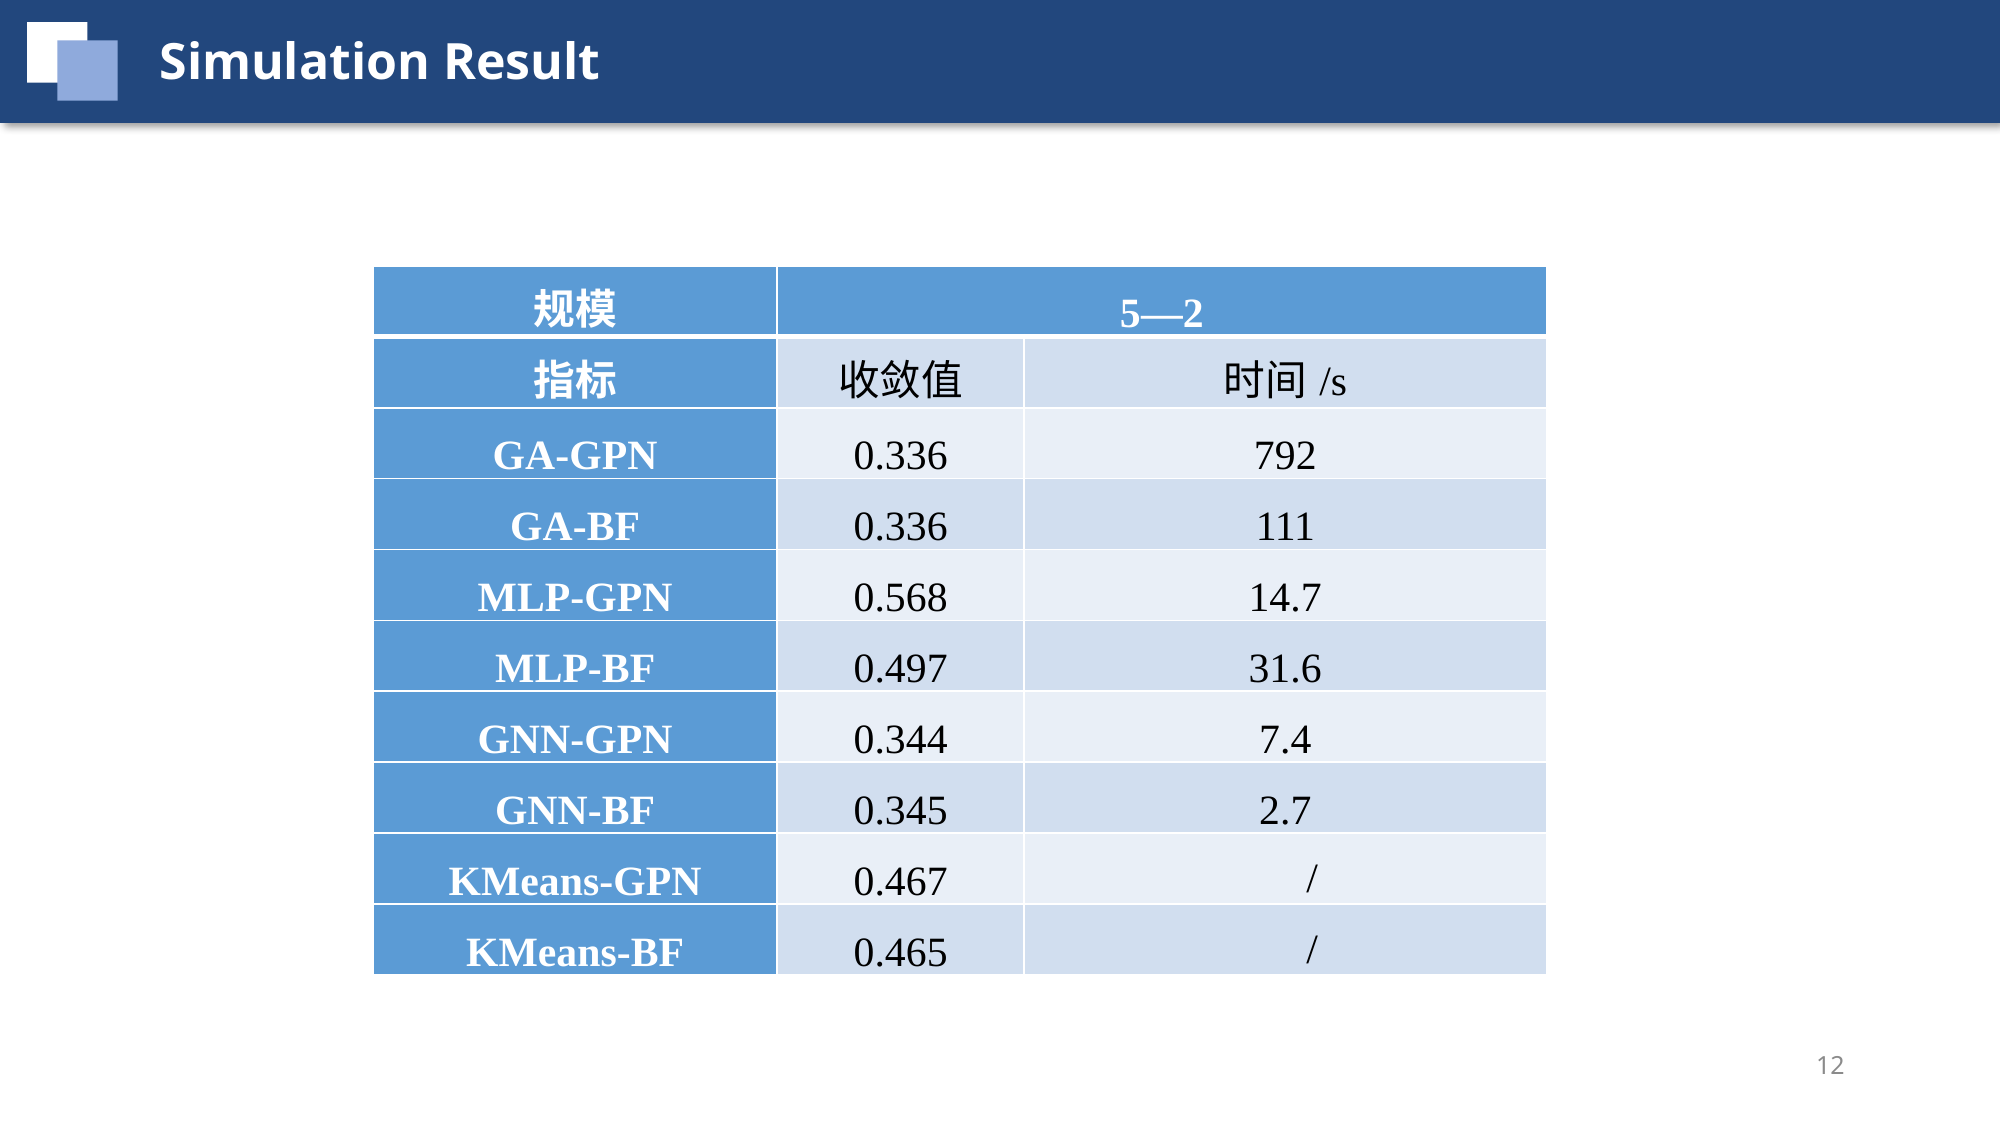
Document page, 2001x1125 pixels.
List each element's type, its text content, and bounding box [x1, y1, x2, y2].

table_cell 0.497 [778, 621, 1023, 690]
table_cell 0.345 [778, 763, 1023, 832]
table_cell KMeans-GPN [374, 834, 776, 903]
table_cell GA-BF [374, 479, 776, 549]
table_cell 31.6 [1025, 621, 1546, 690]
table_cell MLP-GPN [374, 550, 776, 620]
table_cell 收敛值 [778, 339, 1023, 407]
text_box [26, 21, 88, 84]
table_cell 0.344 [778, 692, 1023, 761]
table_cell MLP-BF [374, 621, 776, 690]
text_box [56, 39, 119, 102]
table_cell 时间/s [1025, 339, 1546, 407]
table_cell 7.4 [1025, 692, 1546, 761]
table_cell 指标 [374, 339, 776, 407]
table_cell 0.568 [778, 550, 1023, 620]
table_cell 14.7 [1025, 550, 1546, 620]
text_box Simulation Result [144, 22, 804, 97]
table_cell 0.336 [778, 409, 1023, 478]
table_cell / [1025, 834, 1546, 903]
table_cell 0.465 [778, 905, 1023, 974]
table_header 规模 [374, 267, 776, 334]
table_cell 0.467 [778, 834, 1023, 903]
table_header 5—2 [778, 267, 1546, 334]
table_cell 111 [1025, 479, 1546, 549]
table_cell / [1025, 905, 1546, 974]
table_cell 2.7 [1025, 763, 1546, 832]
table_cell 792 [1025, 409, 1546, 478]
text_box [0, 0, 2000, 124]
slide_number 12 [1409, 1037, 1860, 1097]
table_cell GA-GPN [374, 409, 776, 478]
table_cell GNN-BF [374, 763, 776, 832]
table_cell 0.336 [778, 479, 1023, 549]
table_cell KMeans-BF [374, 905, 776, 974]
table_cell GNN-GPN [374, 692, 776, 761]
